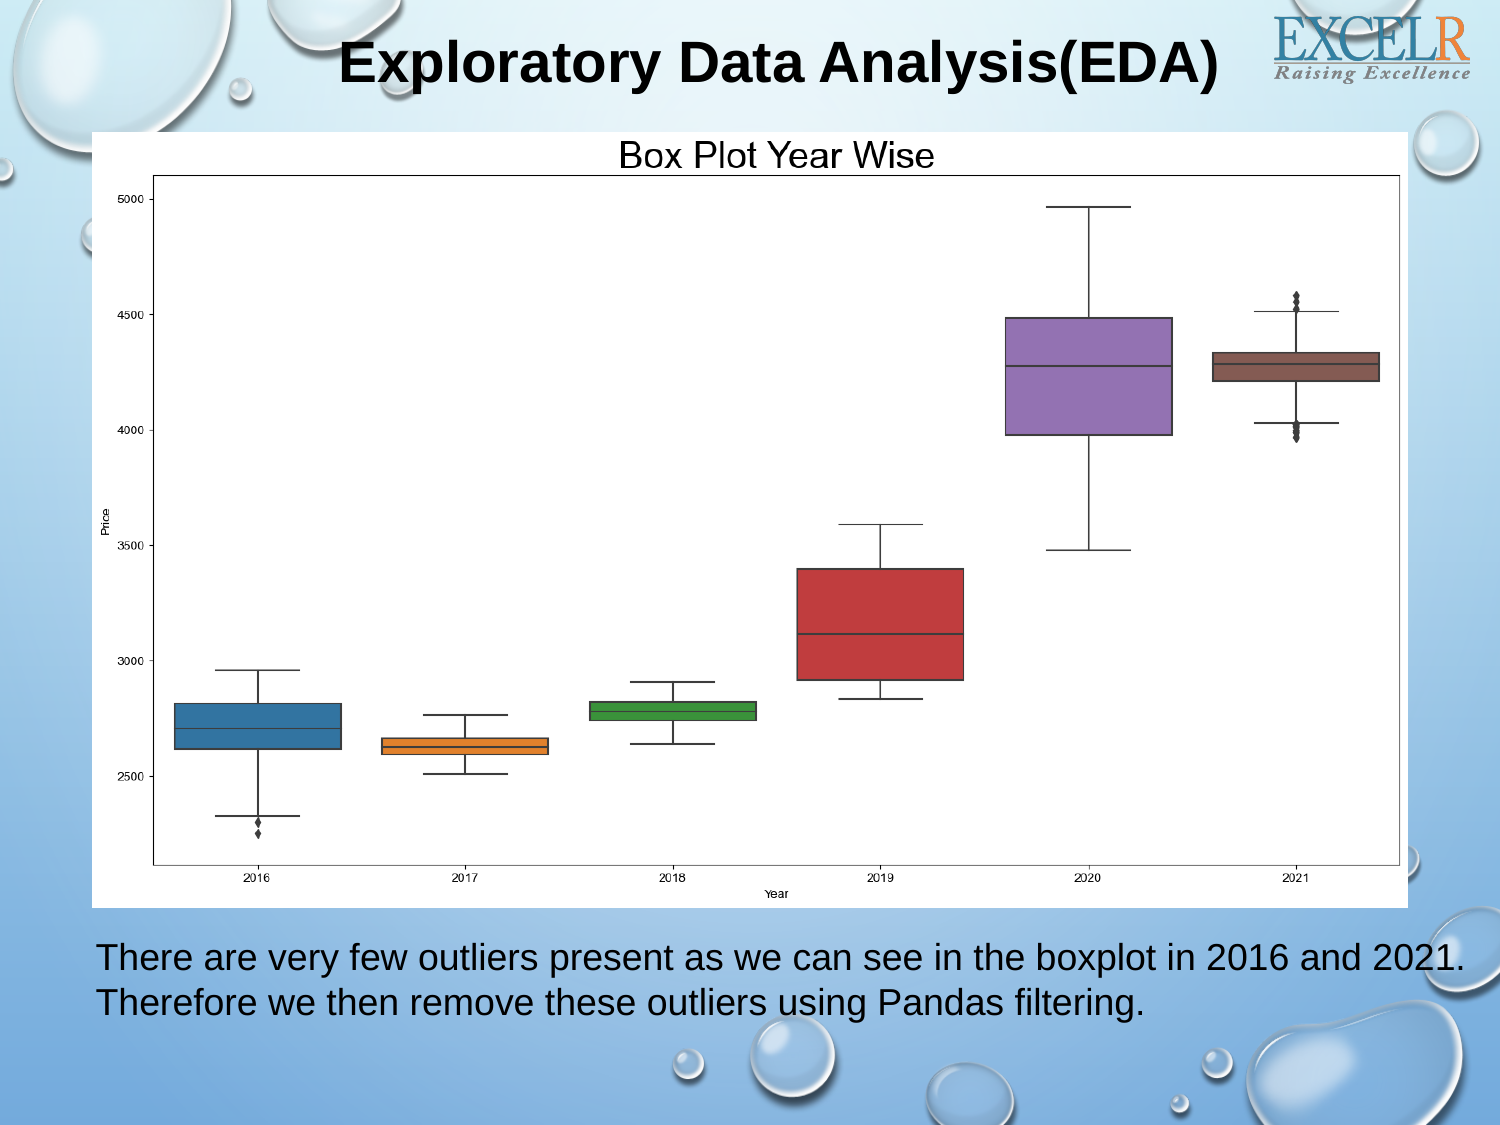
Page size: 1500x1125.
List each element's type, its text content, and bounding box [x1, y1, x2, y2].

text_box There are very few outliers present as we can see in the boxplot in 2016 and 2021. Therefore we then remove these outliers using Pandas filtering. [80, 925, 1492, 1031]
picture [0, 0, 1500, 1125]
text_box Exploratory Data Analysis(EDA) [323, 16, 1248, 131]
